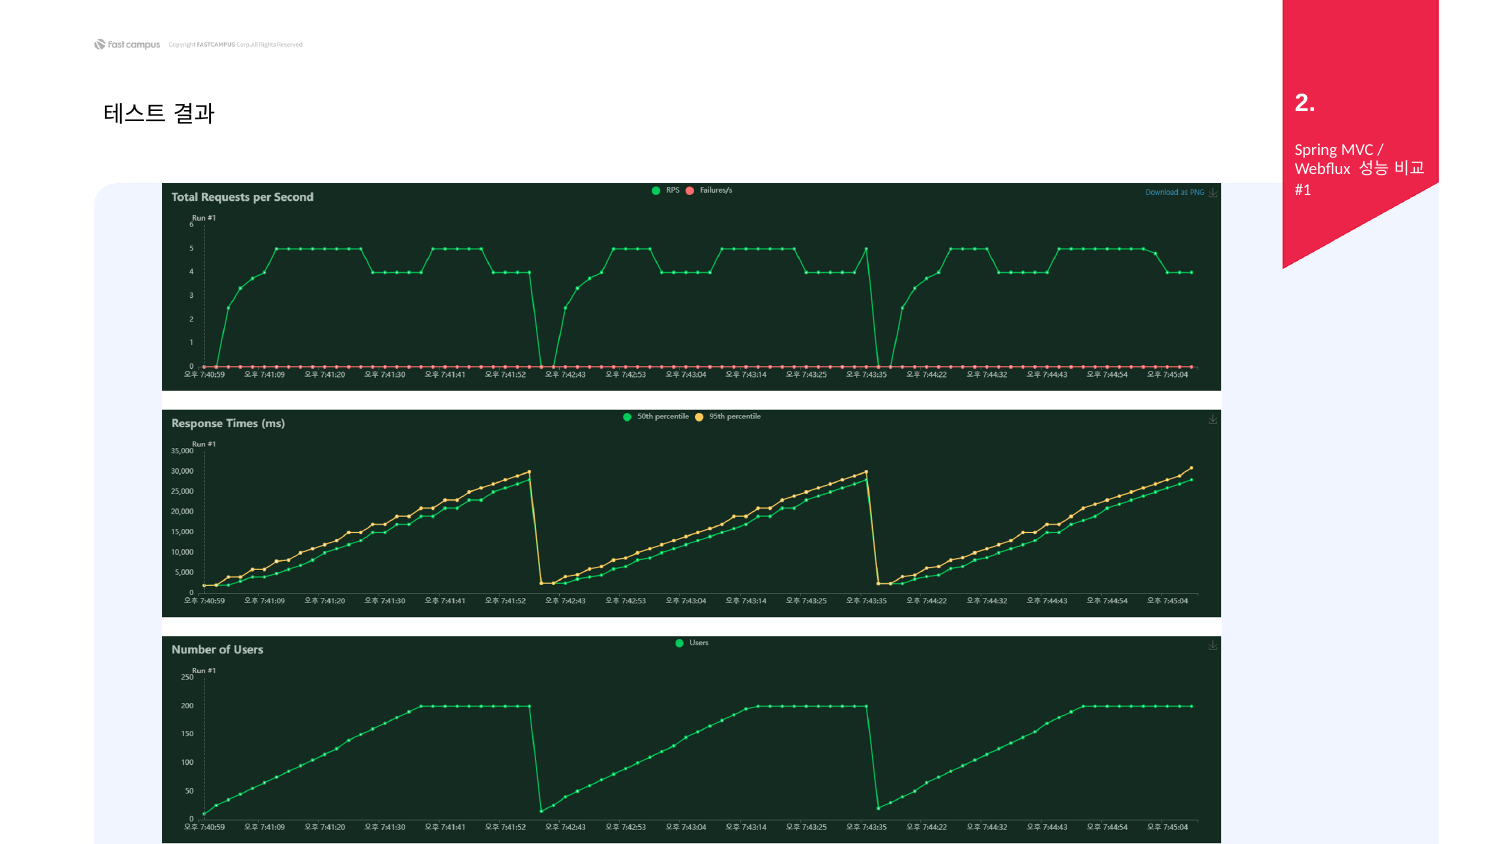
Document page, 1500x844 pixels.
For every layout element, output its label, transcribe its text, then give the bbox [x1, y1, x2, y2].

text_box 2. [1281, 86, 1438, 135]
picture [0, 0, 1500, 844]
title 테스트 결과 [103, 95, 1281, 167]
text_box Spring MVC / Webflux 성능 비교 #1 [1281, 135, 1438, 184]
